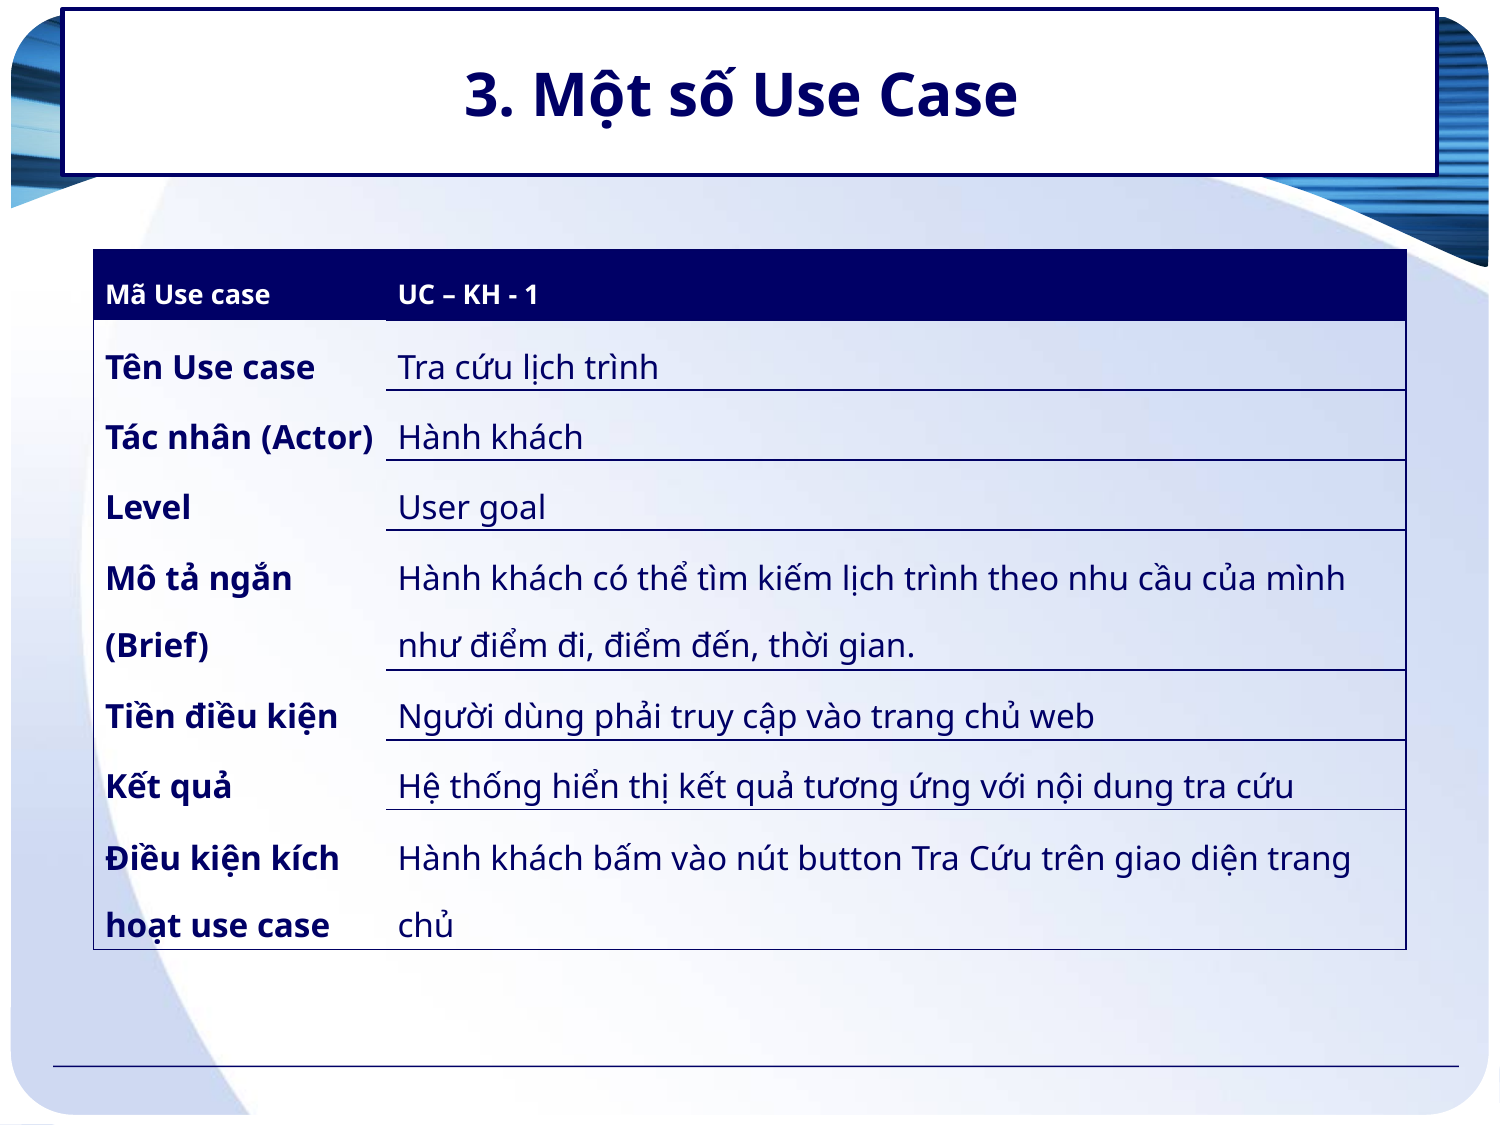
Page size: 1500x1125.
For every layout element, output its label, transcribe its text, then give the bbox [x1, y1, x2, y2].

picture [11, 16, 1488, 1114]
table_cell Tiền điều kiện [94, 670, 386, 740]
table_cell Hành khách có thể tìm kiếm lịch trình theo nhu cầu của mình như điểm đi, điểm đến, thời gian. [386, 531, 1405, 669]
table_header UC – KH - 1 [386, 251, 1405, 319]
table_cell Hệ thống hiển thị kết quả tương ứng với nội dung tra cứu [386, 741, 1405, 809]
table_cell Hành khách [386, 391, 1405, 459]
table_cell Tra cứu lịch trình [386, 321, 1405, 389]
table_cell Mô tả ngắn (Brief) [94, 530, 386, 670]
table_cell Tên Use case [94, 320, 386, 390]
title 3. Một số Use Case [60, 7, 1439, 177]
table_cell Hành khách bấm vào nút button Tra Cứu trên giao diện trang chủ [386, 810, 1405, 949]
table_cell Người dùng phải truy cập vào trang chủ web [386, 671, 1405, 739]
table_cell Điều kiện kích hoạt use case [94, 810, 386, 949]
table_cell User goal [386, 461, 1405, 529]
table_cell Level [94, 460, 386, 530]
table_cell Tác nhân (Actor) [94, 390, 386, 460]
table_header Mã Use case [94, 251, 386, 320]
table_cell Kết quả [94, 740, 386, 810]
